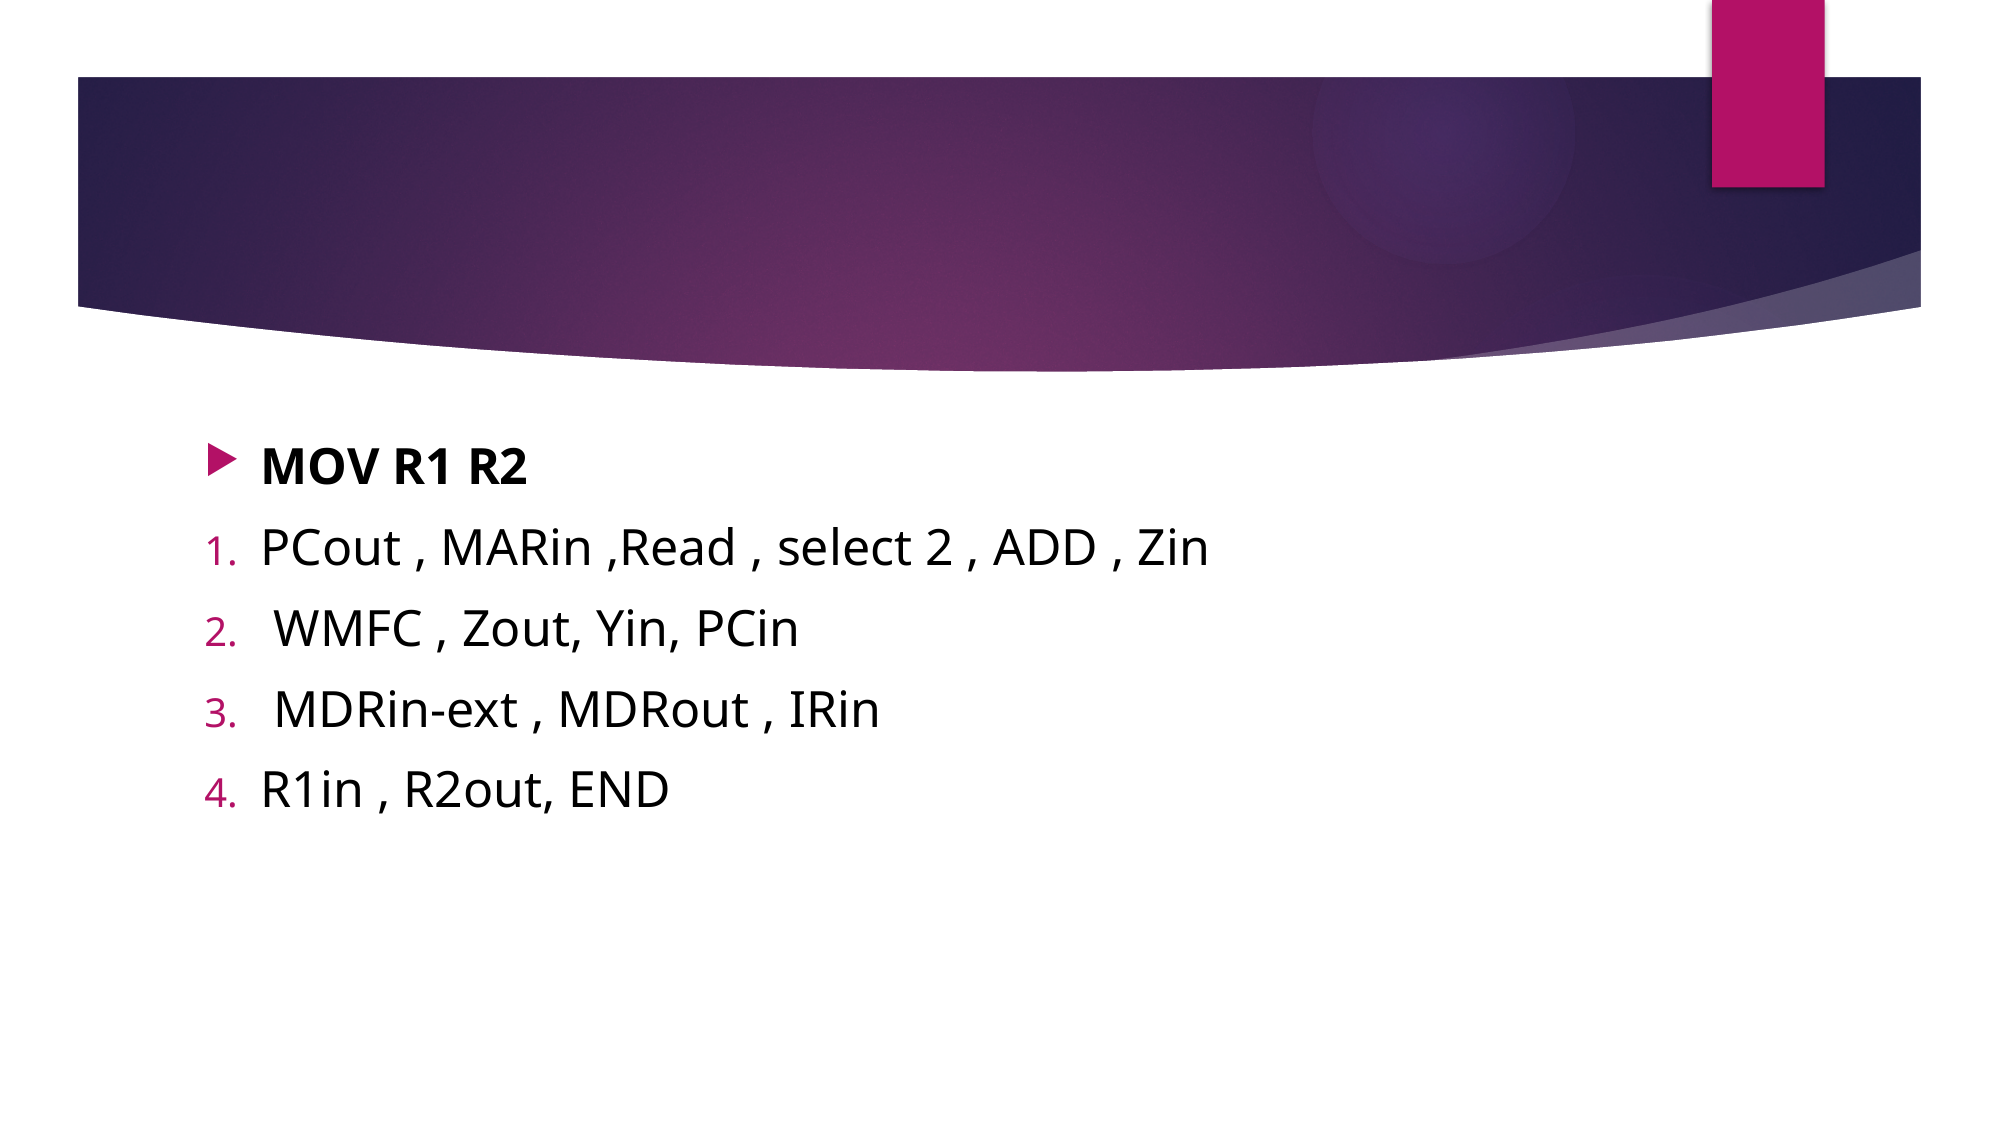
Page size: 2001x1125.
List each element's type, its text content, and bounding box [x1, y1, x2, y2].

list MOV R1 R2 PCout , MARin ,Read , select 2 , ADD , Zin WMFC , Zout, Yin, PCin MDRin-ext , MDRout , IRin R1in , R2out, END [189, 427, 1384, 1069]
